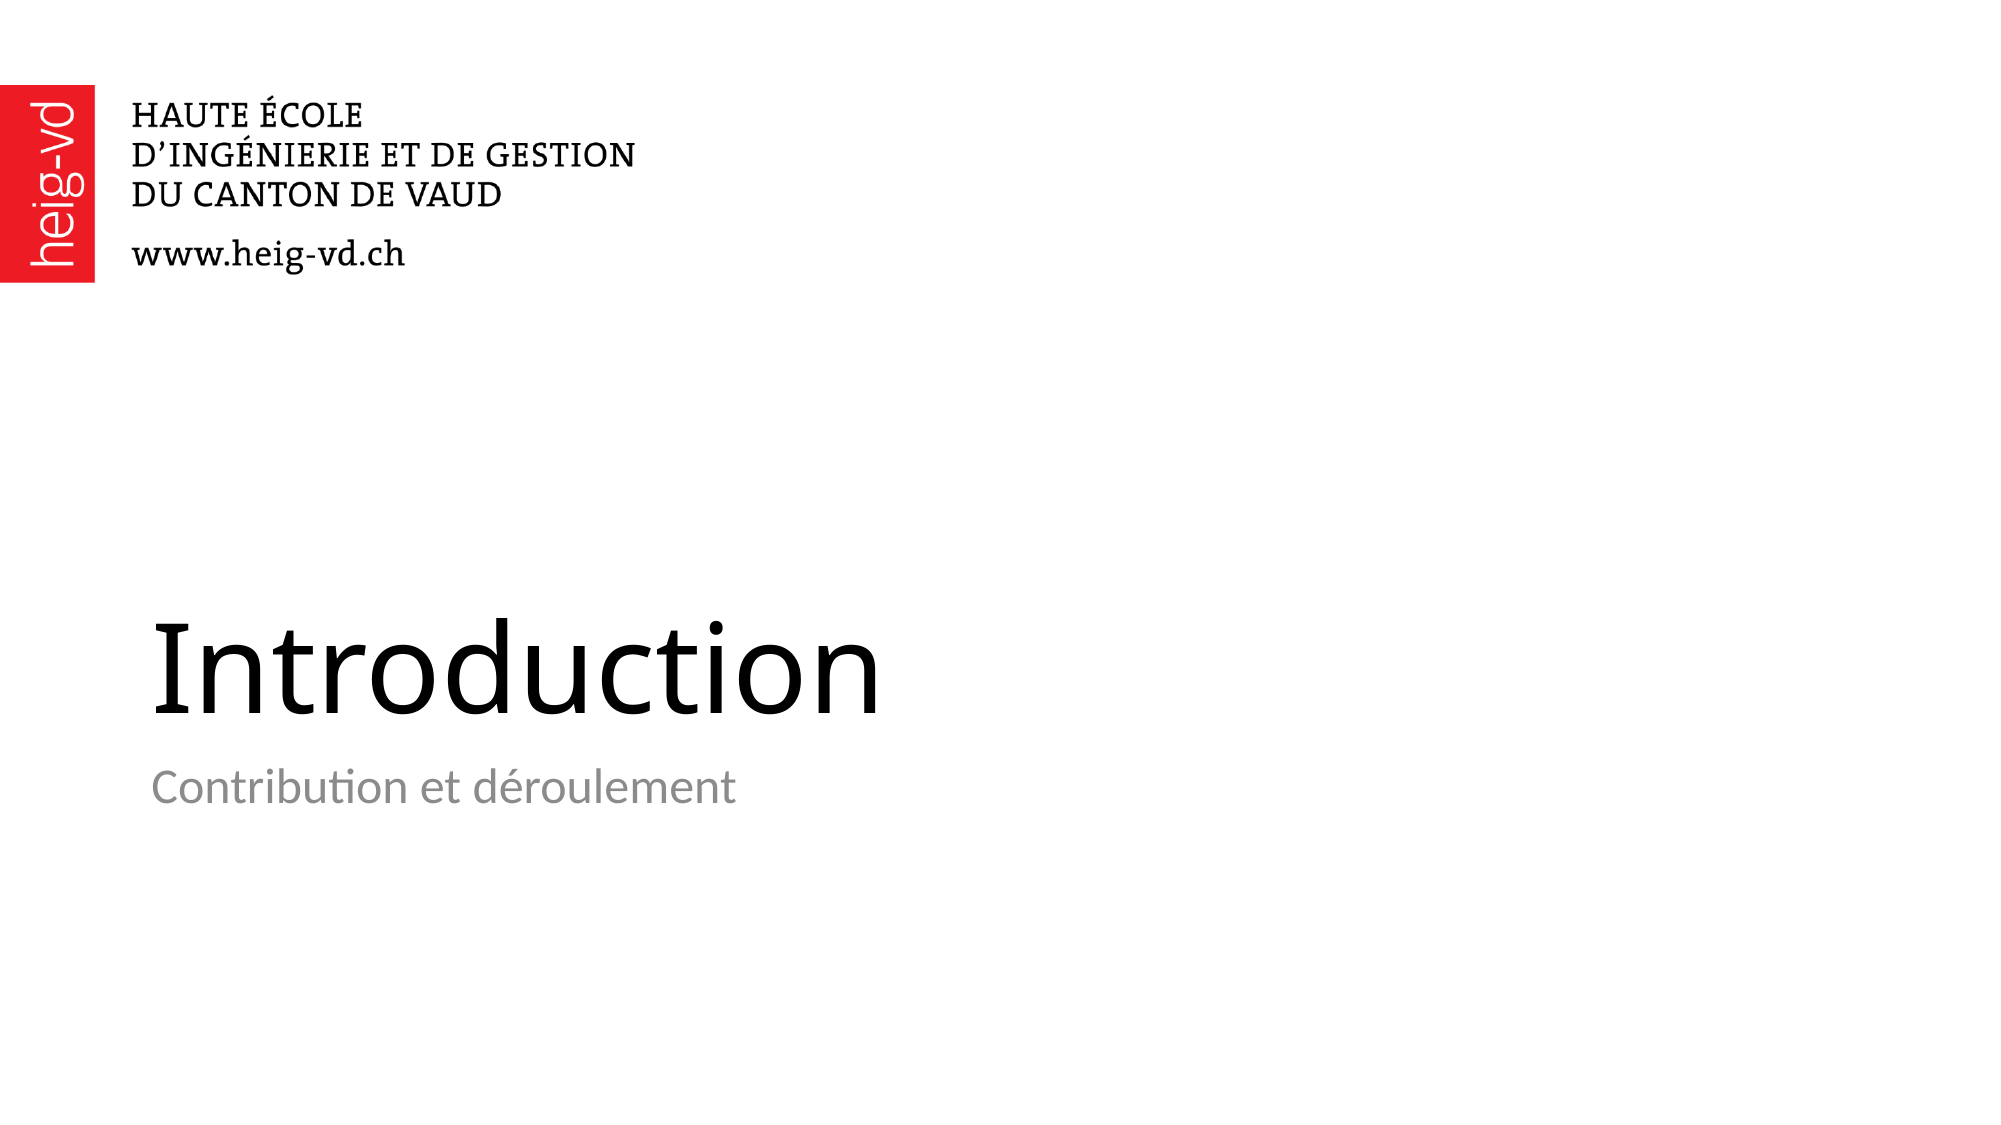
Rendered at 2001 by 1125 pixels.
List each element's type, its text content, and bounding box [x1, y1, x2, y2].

list Contribution et déroulement [136, 752, 1862, 999]
title Introduction [136, 280, 1862, 749]
picture [0, 85, 654, 283]
